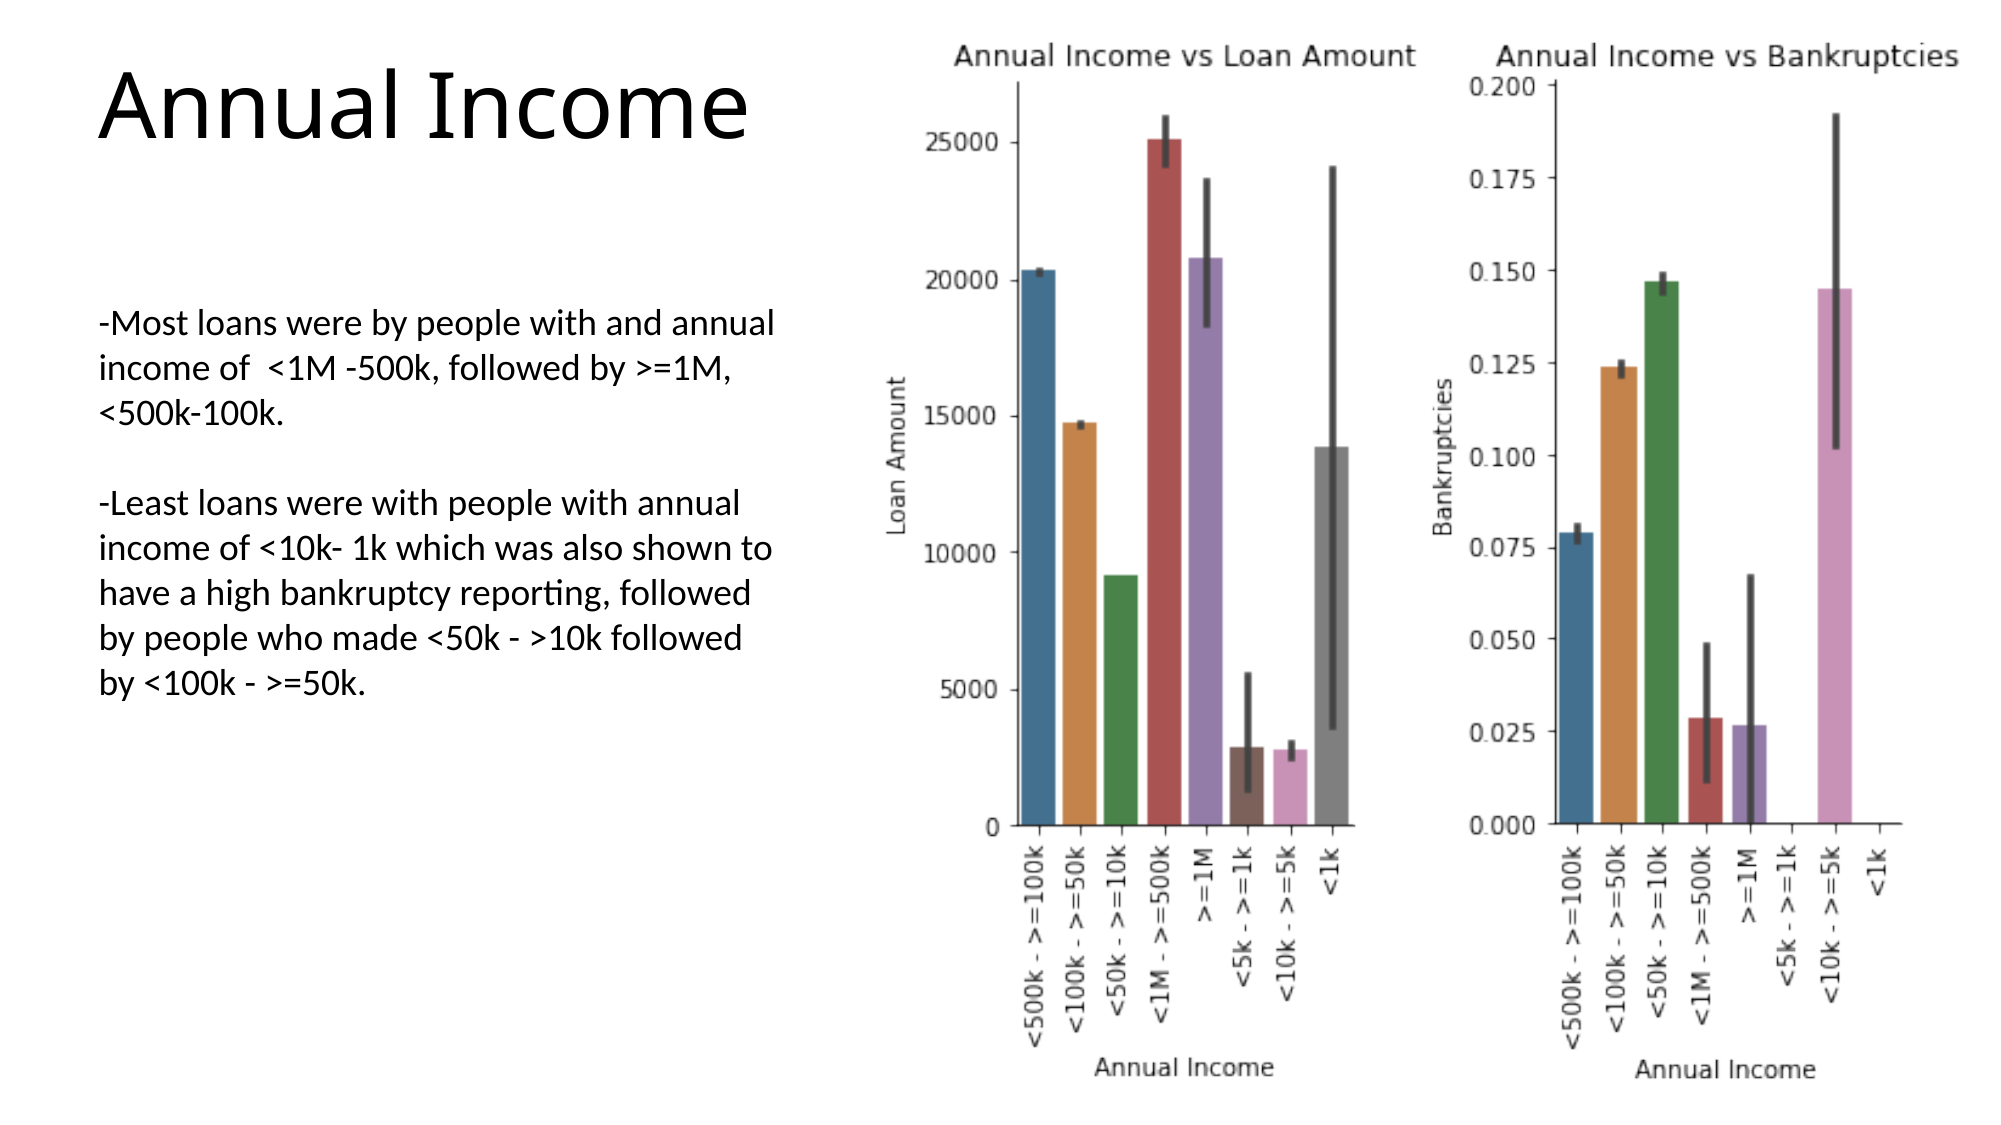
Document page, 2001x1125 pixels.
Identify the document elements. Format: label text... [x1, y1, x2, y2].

title Annual Income [83, 0, 1809, 218]
picture [872, 26, 1977, 1099]
text_box -Most loans were by people with and annual income of <1M -500k, followed by >=1M, <500k-100k. -Least loans were with people with annual income of <10k- 1k which was also shown to have a high bankruptcy reporting, followed by people who made <50k - >10k followed by <100k - >=50k. [83, 290, 802, 711]
